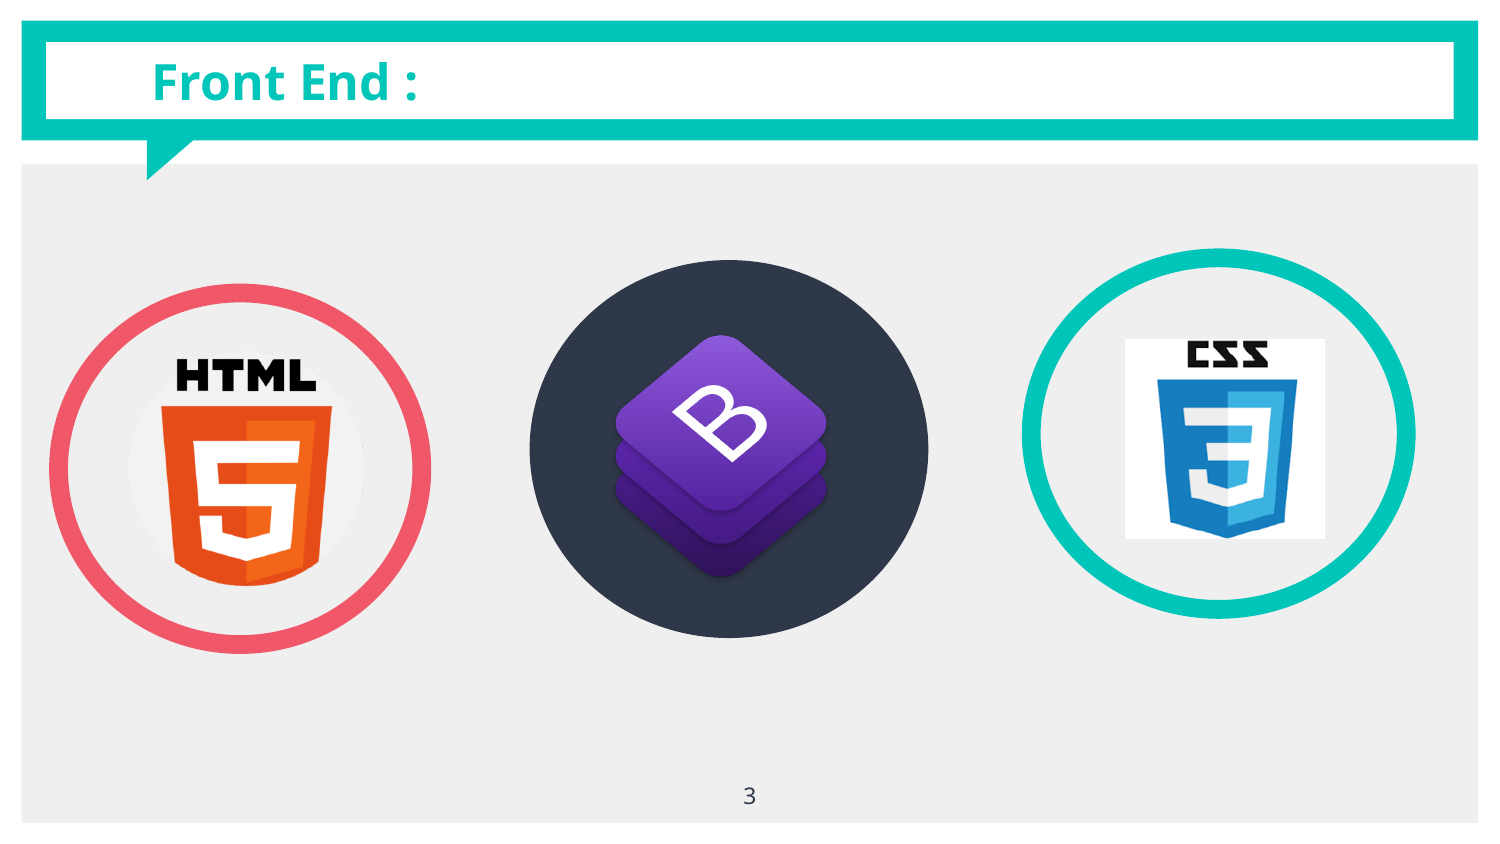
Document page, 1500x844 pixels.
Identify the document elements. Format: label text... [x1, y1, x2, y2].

picture [128, 351, 364, 587]
text_box [618, 594, 842, 629]
title Front End : [136, 20, 1441, 141]
text_box [58, 292, 422, 645]
picture [597, 327, 845, 587]
text_box [538, 269, 919, 589]
picture [1124, 339, 1325, 540]
slide_number 3 [705, 766, 795, 832]
text_box [1031, 257, 1407, 610]
